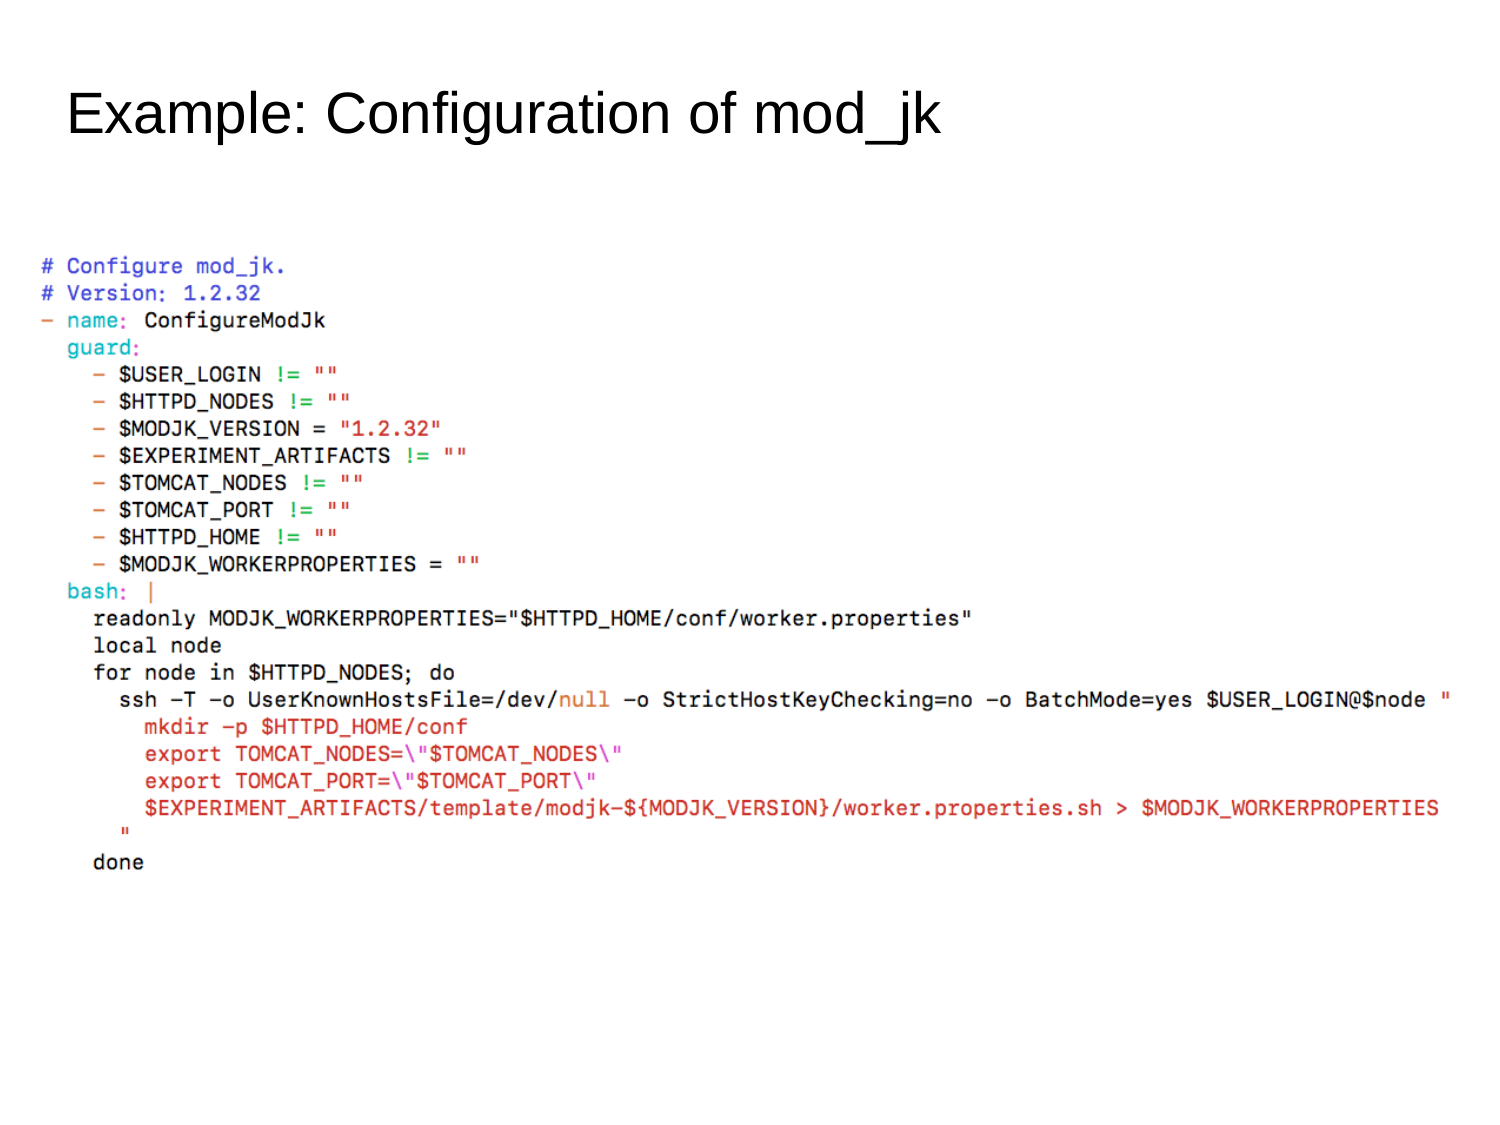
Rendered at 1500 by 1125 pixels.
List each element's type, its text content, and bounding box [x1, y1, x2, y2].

title Example: Configuration of mod_jk [51, 59, 1449, 186]
picture [35, 238, 1465, 887]
